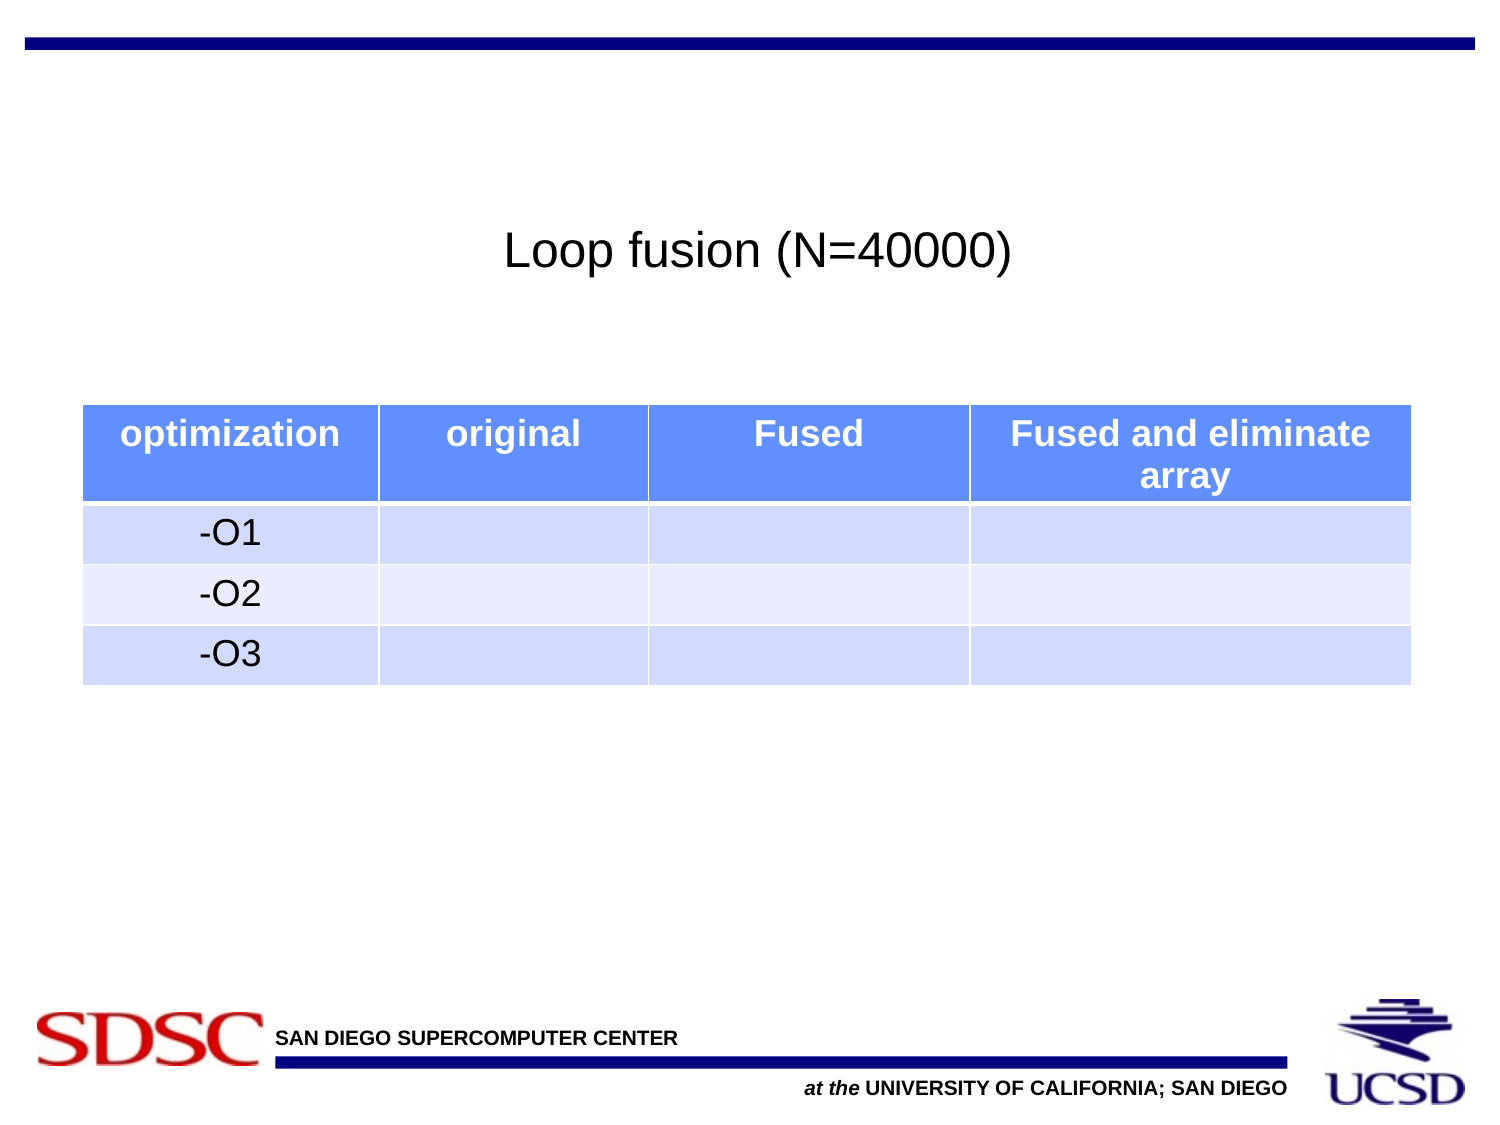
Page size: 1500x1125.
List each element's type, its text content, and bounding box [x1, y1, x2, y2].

table_cell [380, 506, 648, 564]
table_cell [971, 506, 1411, 564]
table_cell [380, 565, 648, 624]
table_header original [380, 405, 648, 501]
text_box Loop fusion (N=40000) [488, 210, 1028, 285]
table_cell -O2 [83, 565, 378, 624]
table_header Fused [649, 405, 969, 501]
table_header optimization [83, 405, 378, 501]
table_cell [971, 565, 1411, 624]
picture [1325, 999, 1465, 1105]
picture [37, 1012, 263, 1066]
table_cell [649, 626, 969, 685]
table_header Fused and eliminate array [971, 405, 1411, 501]
table_cell -O3 [83, 626, 378, 685]
table_cell [971, 626, 1411, 685]
table_cell [649, 565, 969, 624]
table_cell [649, 506, 969, 564]
table_cell -O1 [83, 506, 378, 564]
table_cell [380, 626, 648, 685]
